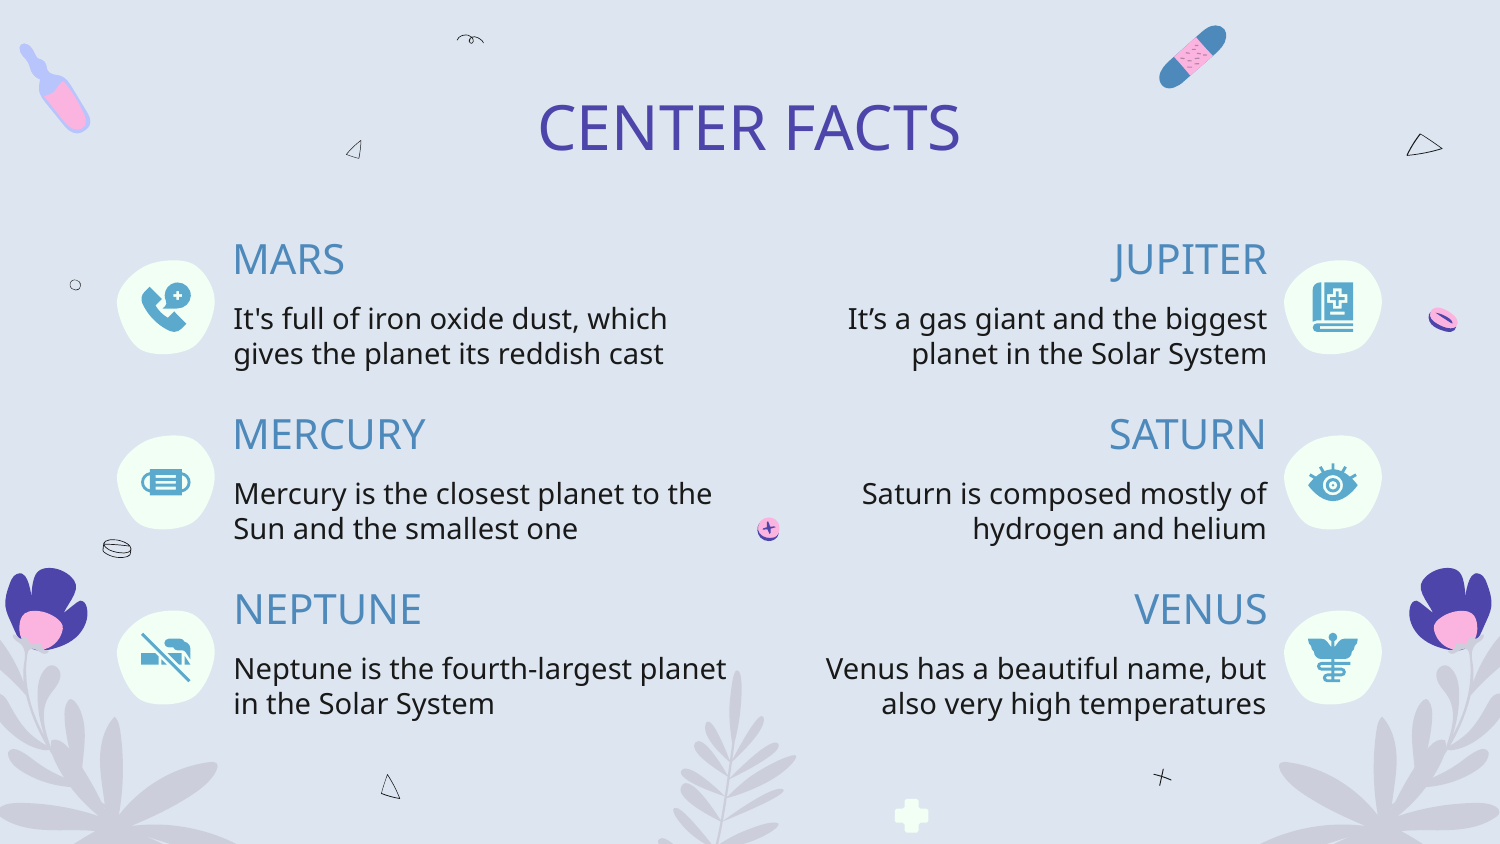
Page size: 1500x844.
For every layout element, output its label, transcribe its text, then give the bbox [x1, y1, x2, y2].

text_box [346, 140, 362, 159]
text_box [756, 517, 782, 542]
text_box [102, 539, 132, 558]
subtitle Venus has a beautiful name, but also very high temperatures [756, 635, 1282, 730]
subtitle Mercury is the closest planet to the Sun and the smallest one [218, 460, 744, 555]
text_box [1284, 435, 1382, 530]
text_box [1308, 632, 1358, 683]
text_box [1312, 282, 1354, 333]
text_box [1307, 463, 1358, 502]
text_box [116, 435, 215, 530]
text_box [116, 260, 215, 355]
subtitle It's full of iron oxide dust, which gives the planet its reddish cast [218, 285, 744, 380]
subtitle MERCURY [217, 409, 743, 473]
title CENTER FACTS [118, 72, 1382, 167]
subtitle VENUS [757, 584, 1283, 648]
subtitle It’s a gas giant and the biggest planet in the Solar System [757, 299, 1283, 380]
subtitle JUPITER [757, 235, 1283, 299]
text_box [141, 469, 191, 496]
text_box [140, 282, 192, 333]
text_box [1284, 260, 1382, 355]
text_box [140, 632, 191, 683]
subtitle Saturn is composed mostly of hydrogen and helium [756, 473, 1283, 555]
subtitle MARS [217, 235, 743, 299]
text_box [116, 610, 215, 705]
subtitle Neptune is the fourth-largest planet in the Solar System [218, 648, 744, 730]
subtitle SATURN [756, 409, 1283, 473]
subtitle NEPTUNE [218, 584, 744, 648]
text_box [1284, 610, 1382, 705]
